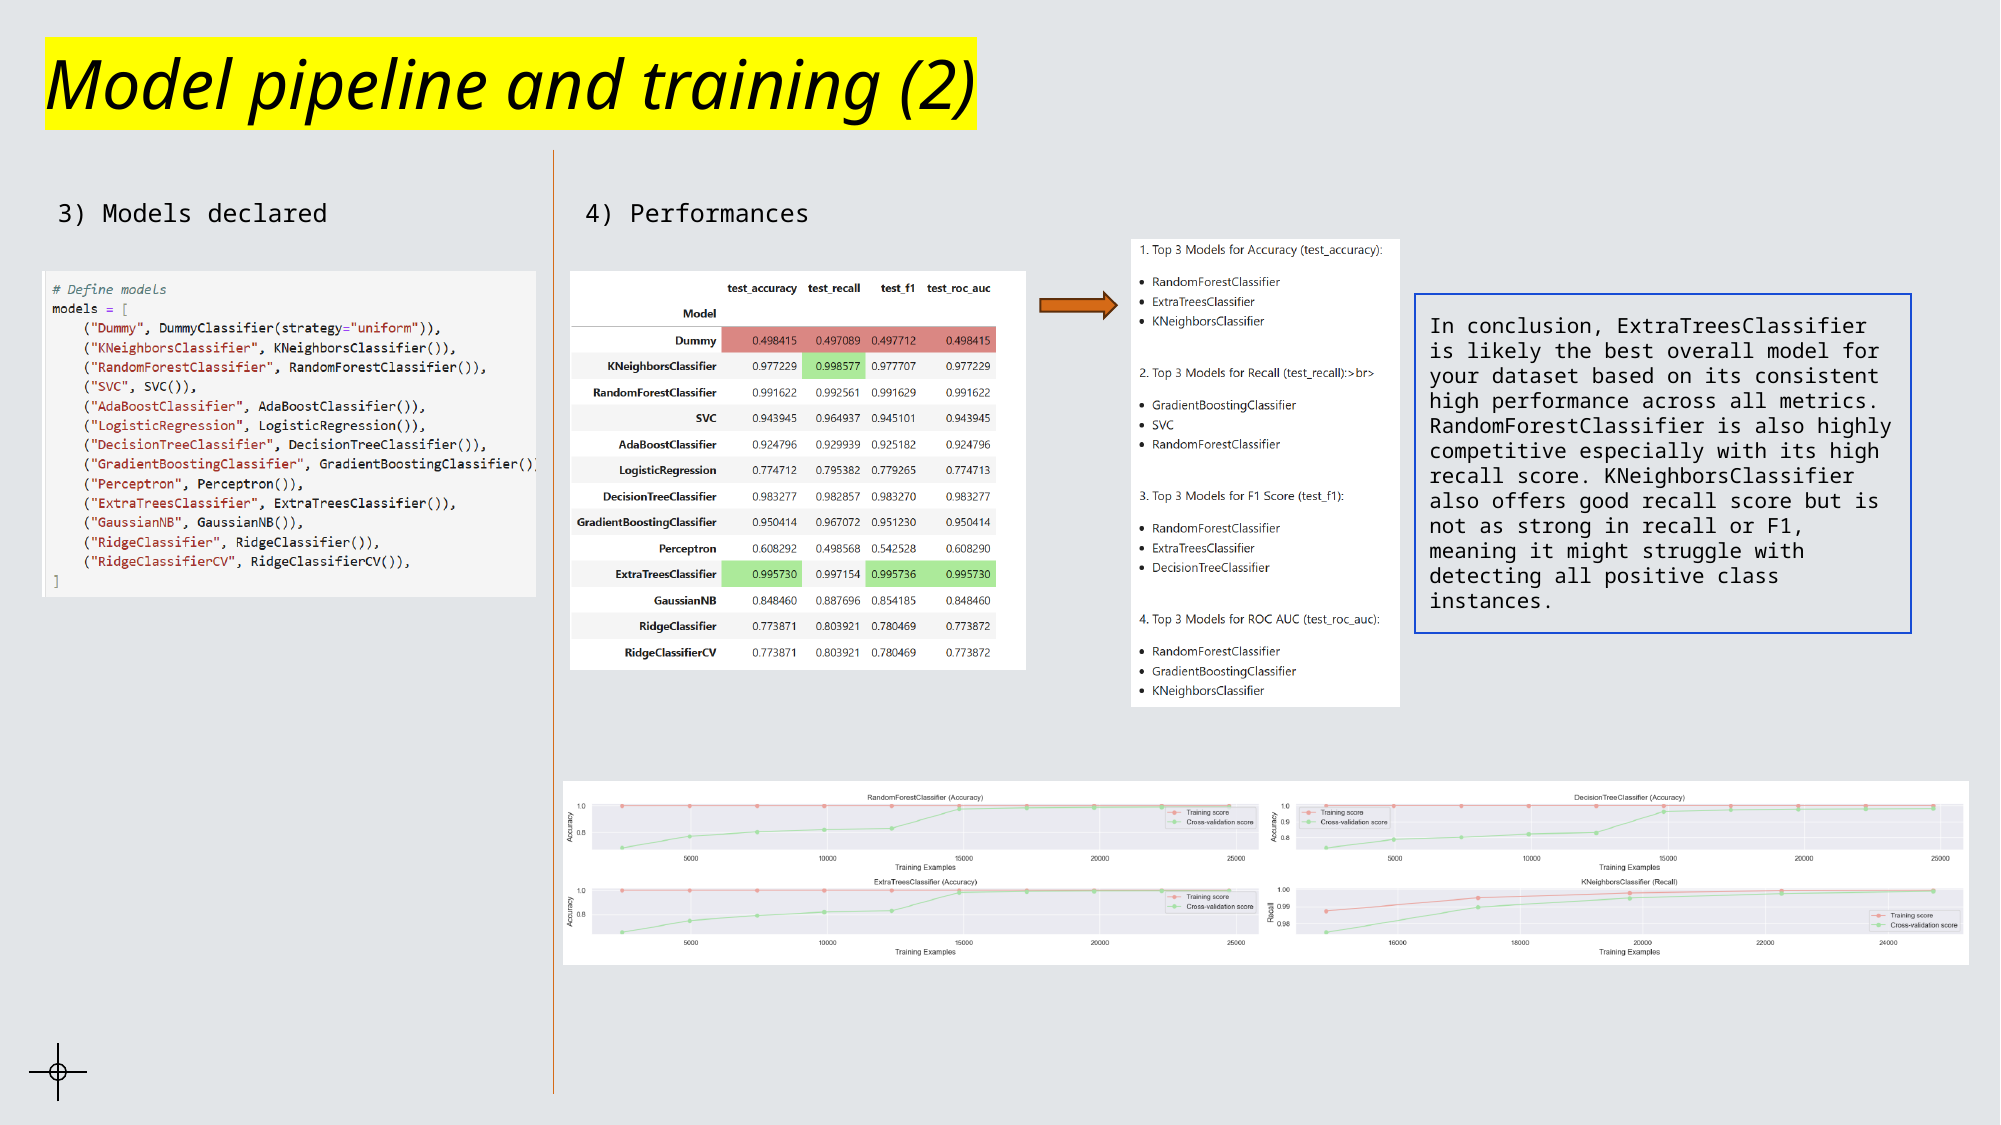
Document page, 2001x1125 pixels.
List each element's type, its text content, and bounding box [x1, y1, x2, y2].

text_box 3) Models declared [42, 190, 536, 235]
picture [563, 781, 1969, 965]
title Model pipeline and training (2) [29, 17, 1262, 131]
text_box [1039, 290, 1119, 321]
picture [1131, 239, 1400, 707]
text_box [1414, 293, 1912, 634]
text_box 4) Performances [570, 190, 1063, 235]
picture [42, 271, 536, 597]
picture [570, 271, 1026, 670]
